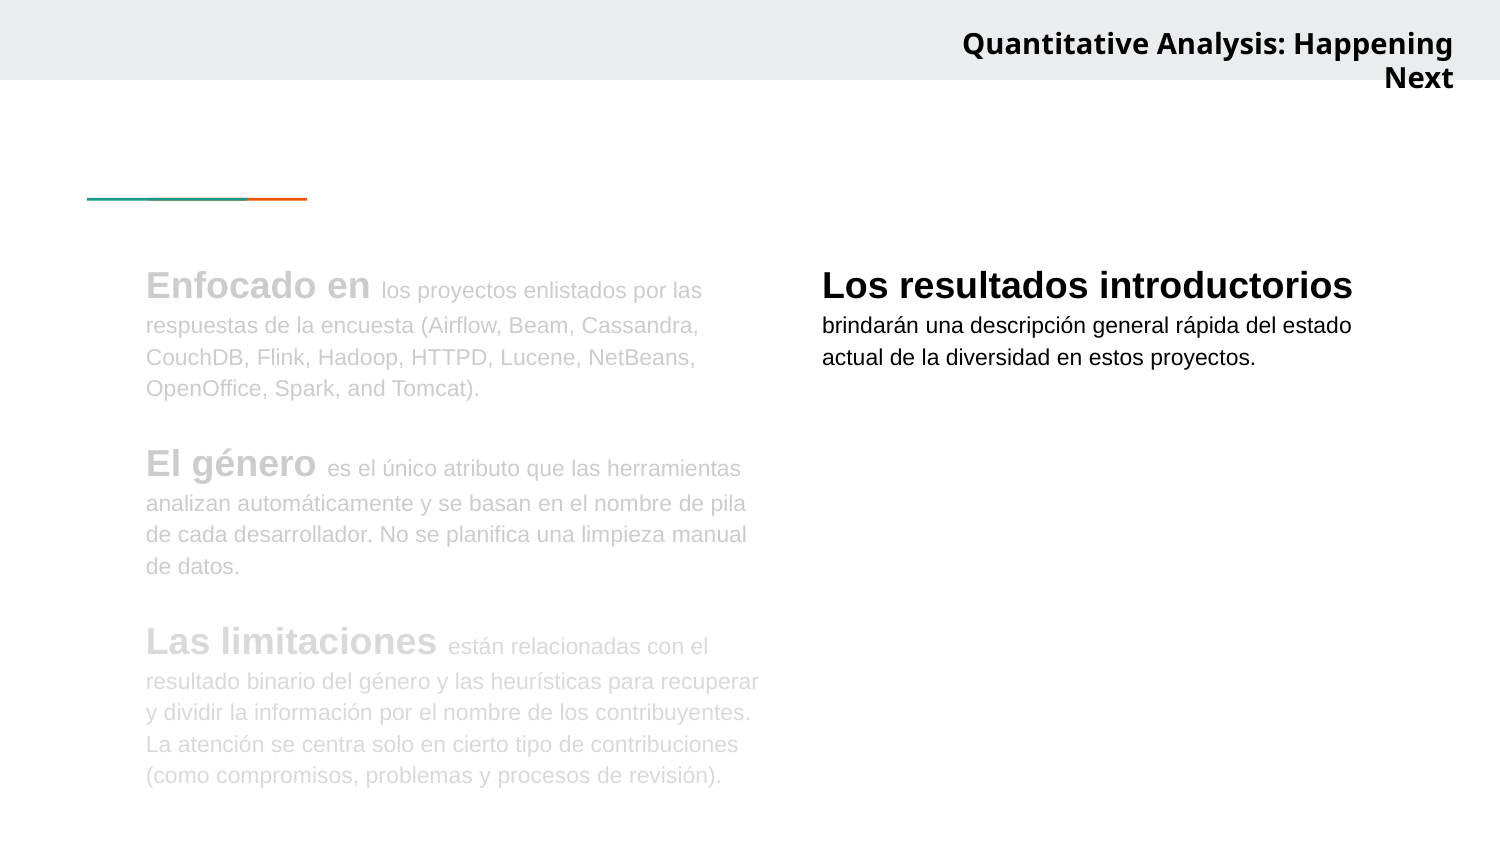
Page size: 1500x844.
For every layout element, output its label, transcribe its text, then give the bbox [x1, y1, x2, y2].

text_box Quantitative Analysis: Happening Next [877, 9, 1470, 69]
list Los resultados introductorios brindarán una descripción general rápida del estado actual de la diversidad en estos proyectos. [807, 239, 1427, 779]
list Enfocado en los proyectos enlistados por las respuestas de la encuesta (Airflow, Beam, Cassandra, CouchDB, Flink, Hadoop, HTTPD, Lucene, NetBeans, OpenOffice, Spark, and Tomcat). El género es el único atributo que las herramientas analizan automáticamente y se basan en el nombre de pila de cada desarrollador. No se planifica una limpieza manual de datos. Las limitaciones están relacionadas con el resultado binario del género y las heurísticas para recuperar y dividir la información por el nombre de los contribuyentes. La atención se centra solo en cierto tipo de contribuciones (como compromisos, problemas y procesos de revisión). [130, 239, 781, 779]
